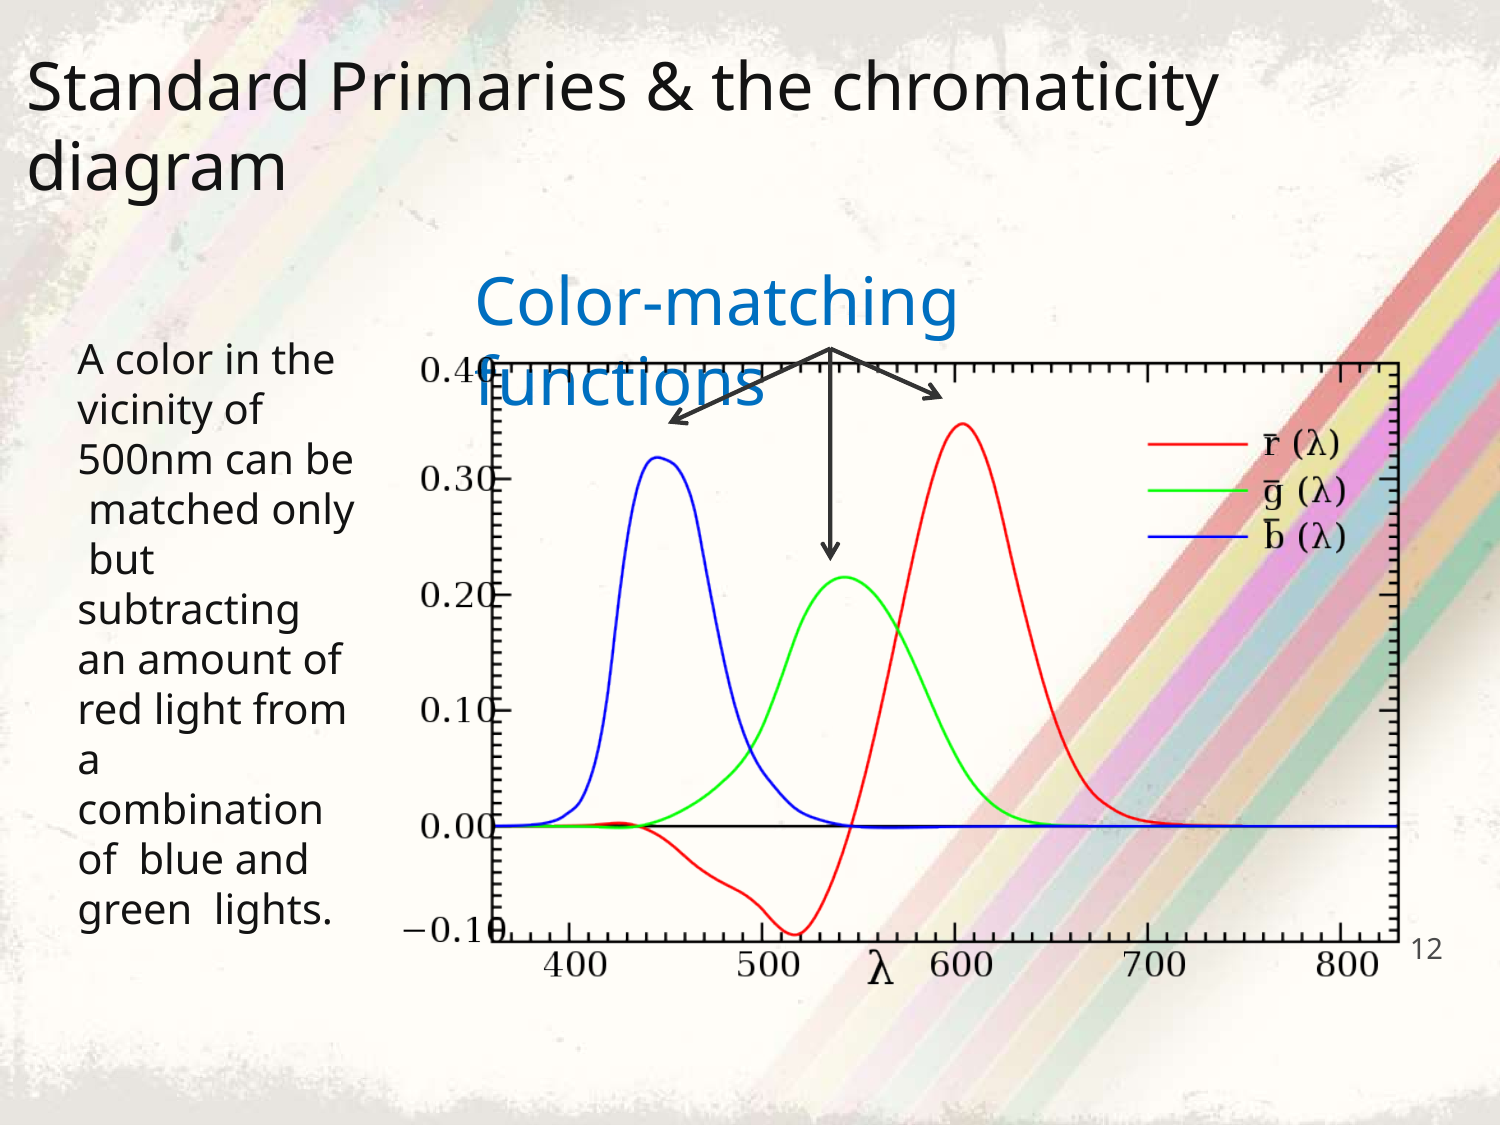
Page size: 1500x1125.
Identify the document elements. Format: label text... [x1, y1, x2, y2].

text_box A color in the vicinity of 500nm can be matched only but subtracting an amount of red light from a combination of blue and green lights. [75, 330, 358, 933]
text_box 12 [1420, 928, 1445, 966]
text_box Color-matching functions [472, 256, 1214, 345]
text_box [392, 346, 1414, 996]
picture [0, 0, 1500, 1125]
title Standard Primaries & the chromaticity diagram [24, 41, 1406, 232]
